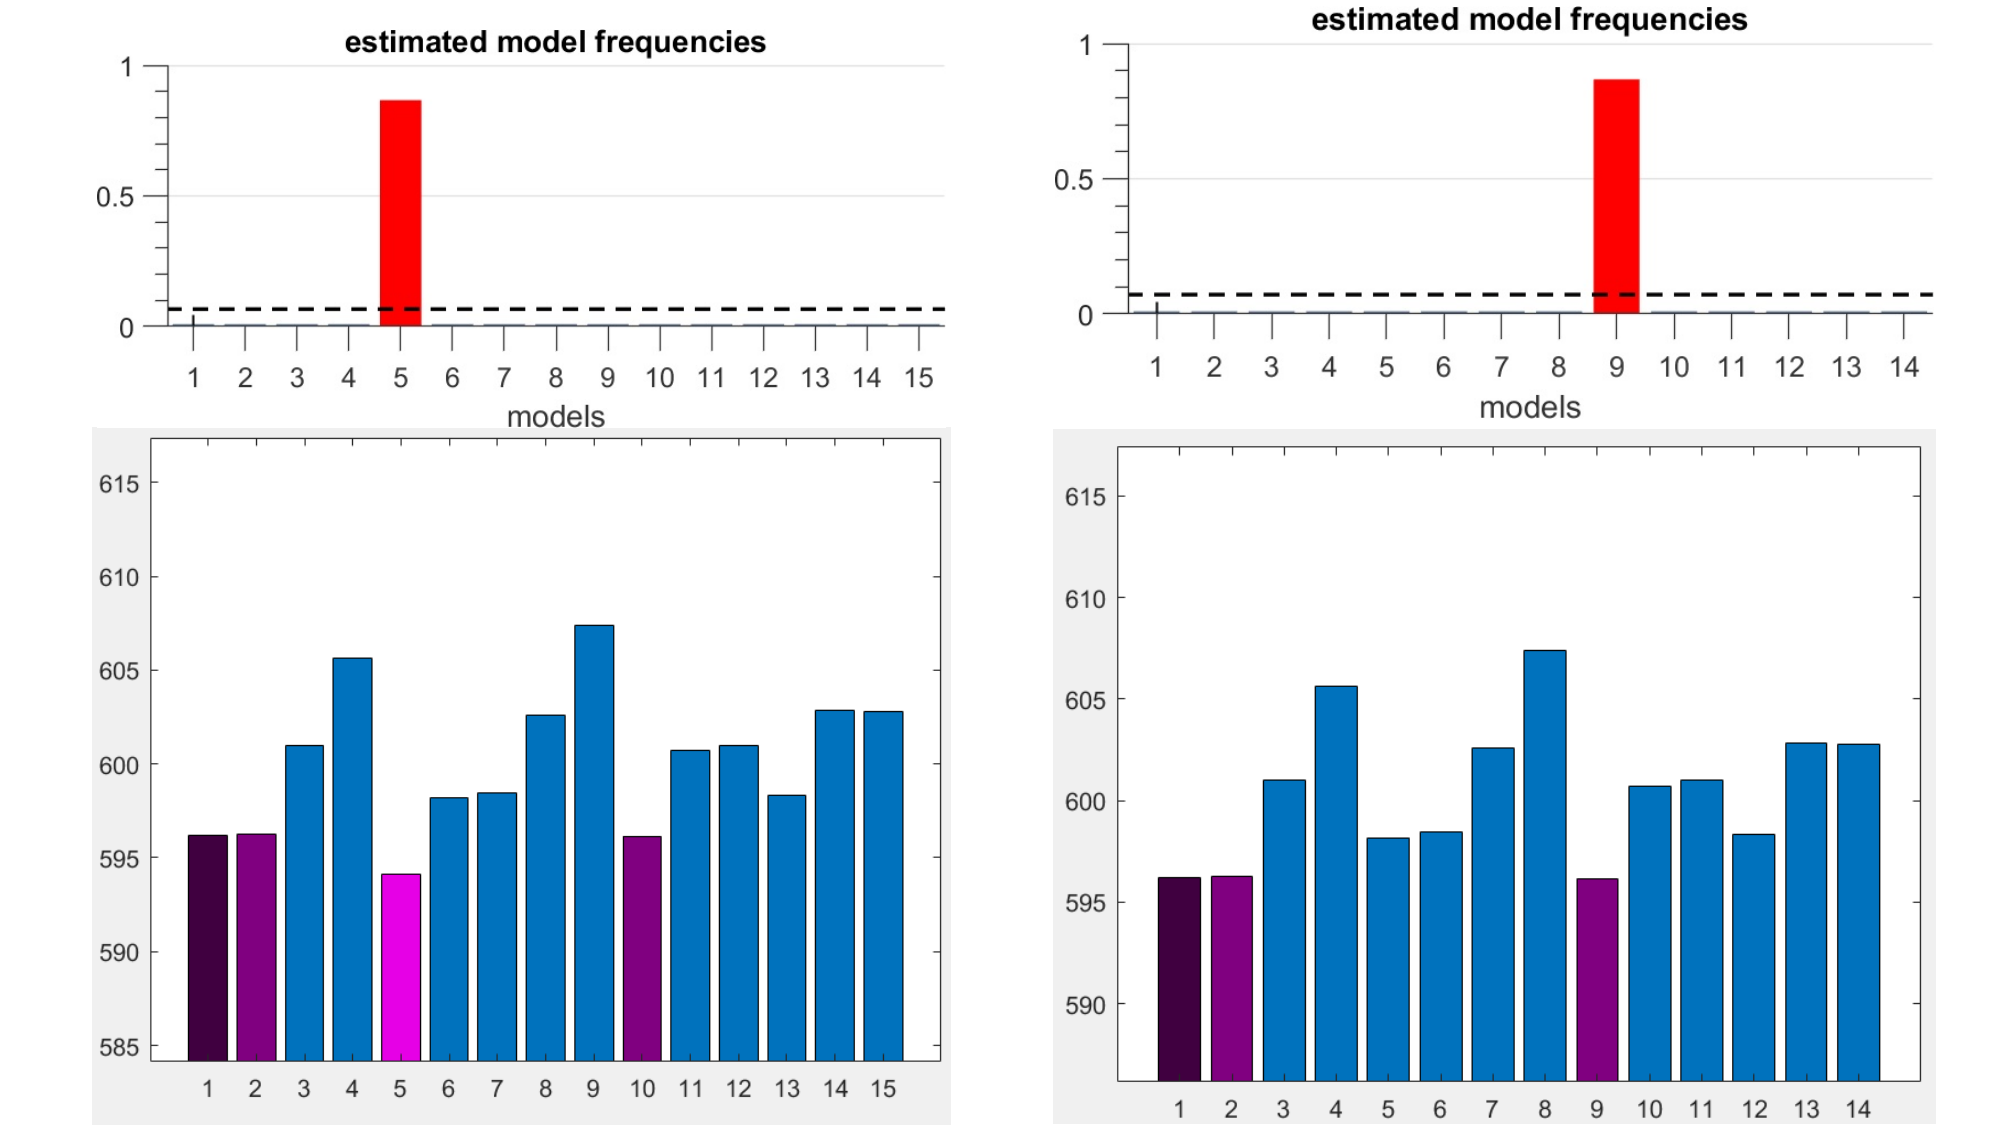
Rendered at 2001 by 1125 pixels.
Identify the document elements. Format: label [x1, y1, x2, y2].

picture [1055, 6, 1934, 419]
picture [1053, 429, 1936, 1124]
picture [92, 29, 951, 1125]
